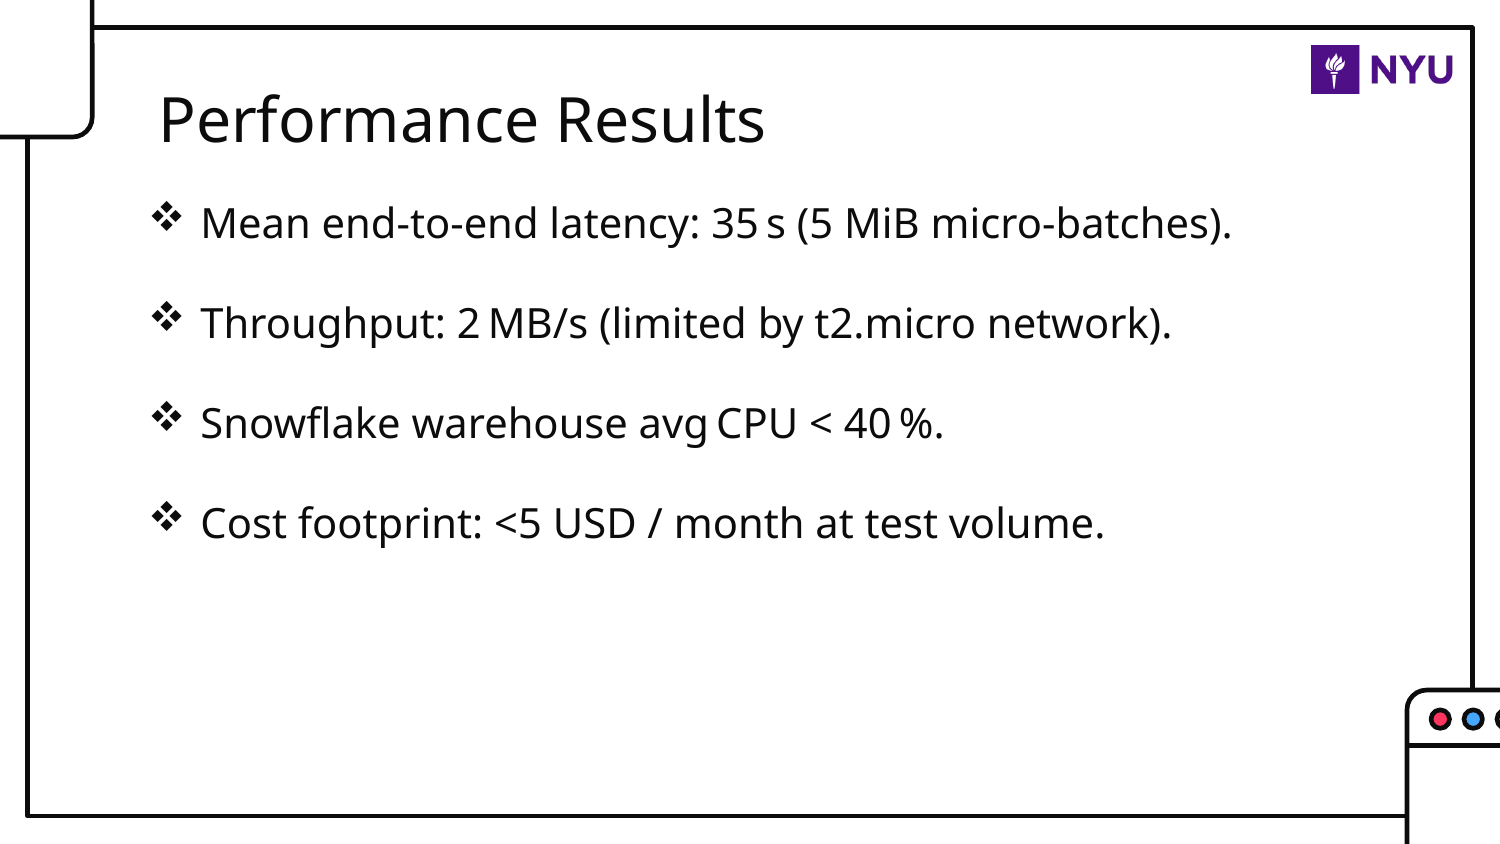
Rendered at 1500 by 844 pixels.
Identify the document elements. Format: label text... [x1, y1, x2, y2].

picture [1310, 45, 1453, 95]
list Mean end‑to‑end latency: 35 s (5 MiB micro‑batches). Throughput: 2 MB/s (limited by t2.micro network). Snowflake warehouse avg CPU < 40 %. Cost footprint: <5 USD / month at test volume. [110, 181, 1415, 733]
title Performance Results [143, 64, 1500, 159]
